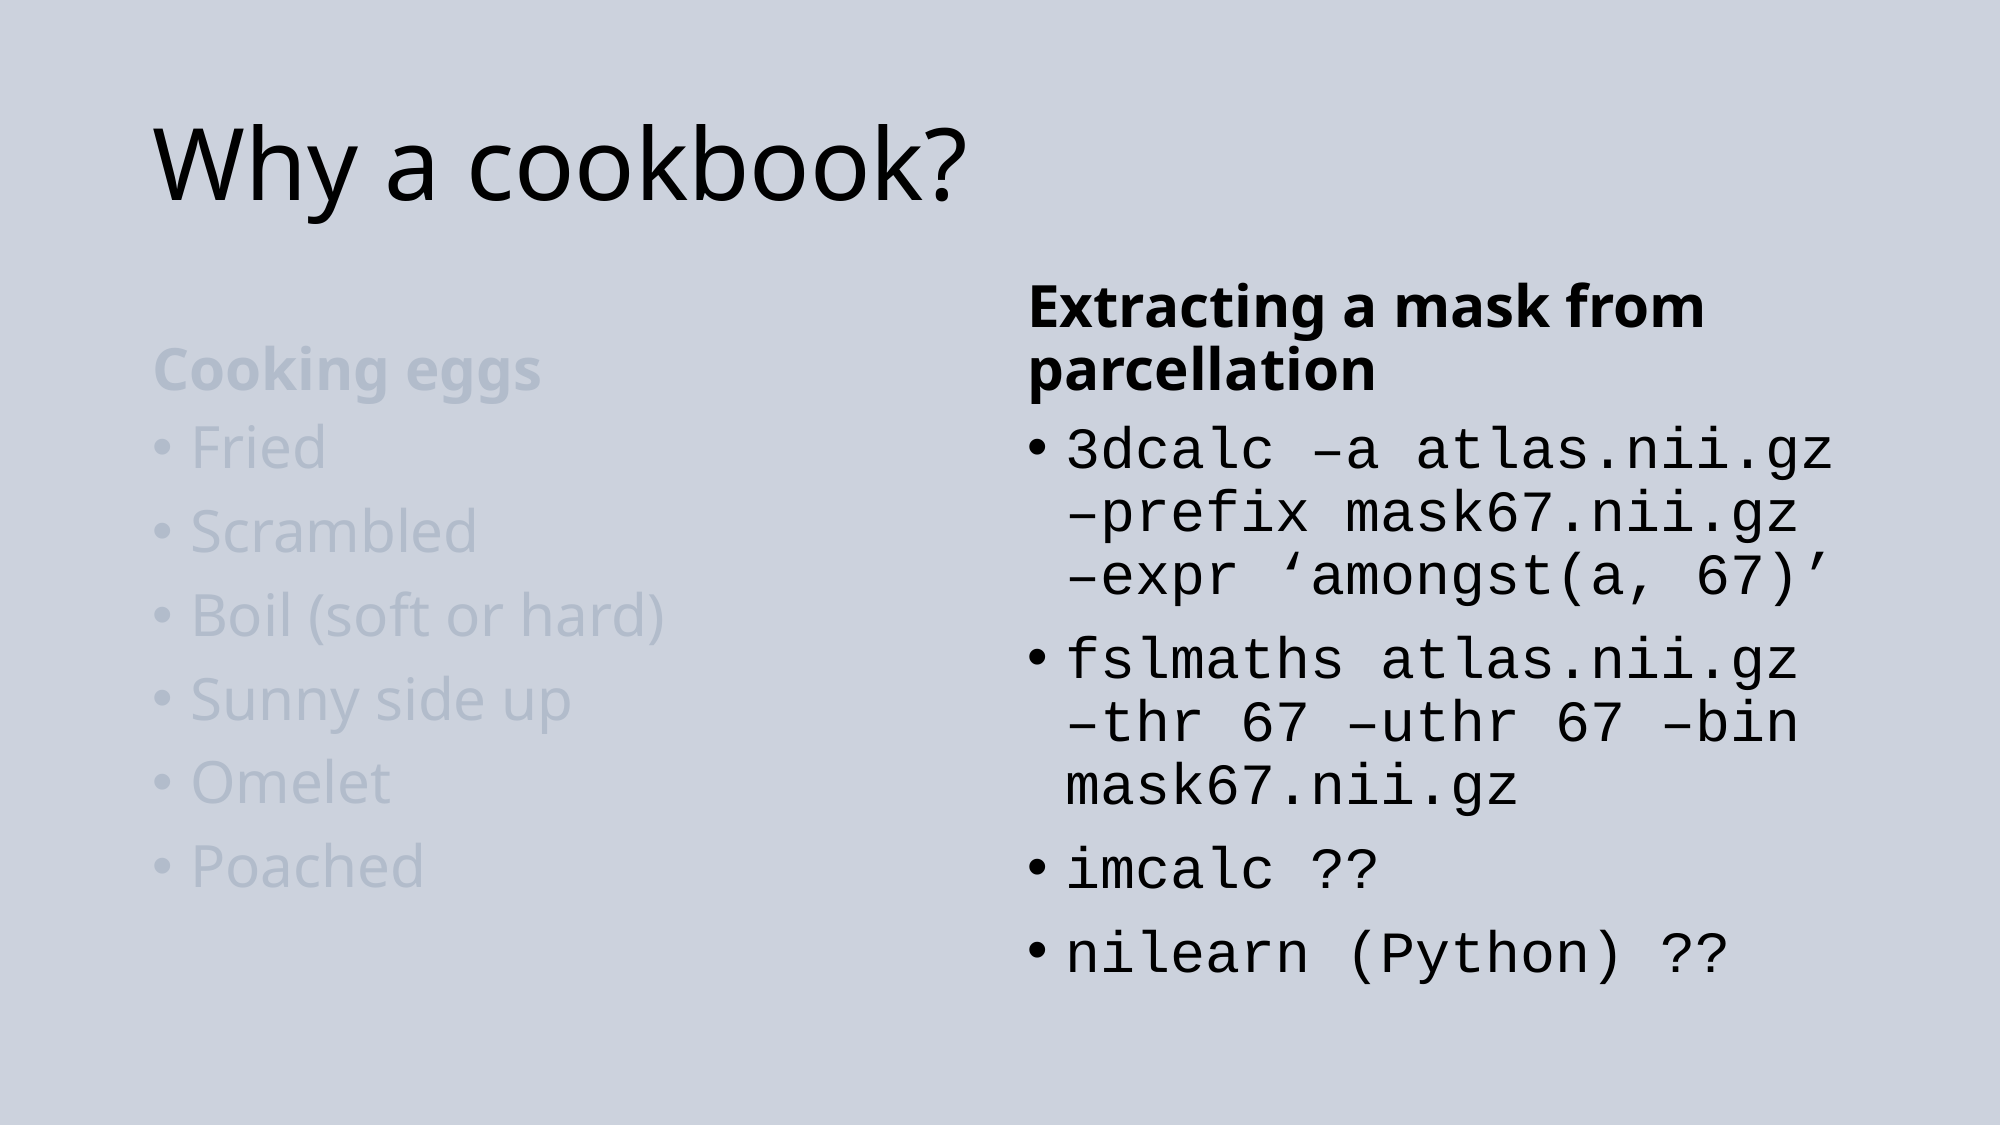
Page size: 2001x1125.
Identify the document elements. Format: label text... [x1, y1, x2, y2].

list Cooking eggs [137, 275, 984, 410]
list Extracting a mask from parcellation [1012, 275, 1863, 410]
list 3dcalc –a atlas.nii.gz –prefix mask67.nii.gz –expr ‘amongst(a, 67)’ fslmaths atlas.nii.gz –thr 67 –uthr 67 –bin mask67.nii.gz imcalc ?? nilearn (Python) ?? [1012, 410, 1863, 1016]
title Why a cookbook? [137, 59, 1863, 278]
list Fried Scrambled Boil (soft or hard) Sunny side up Omelet Poached [137, 410, 984, 1016]
